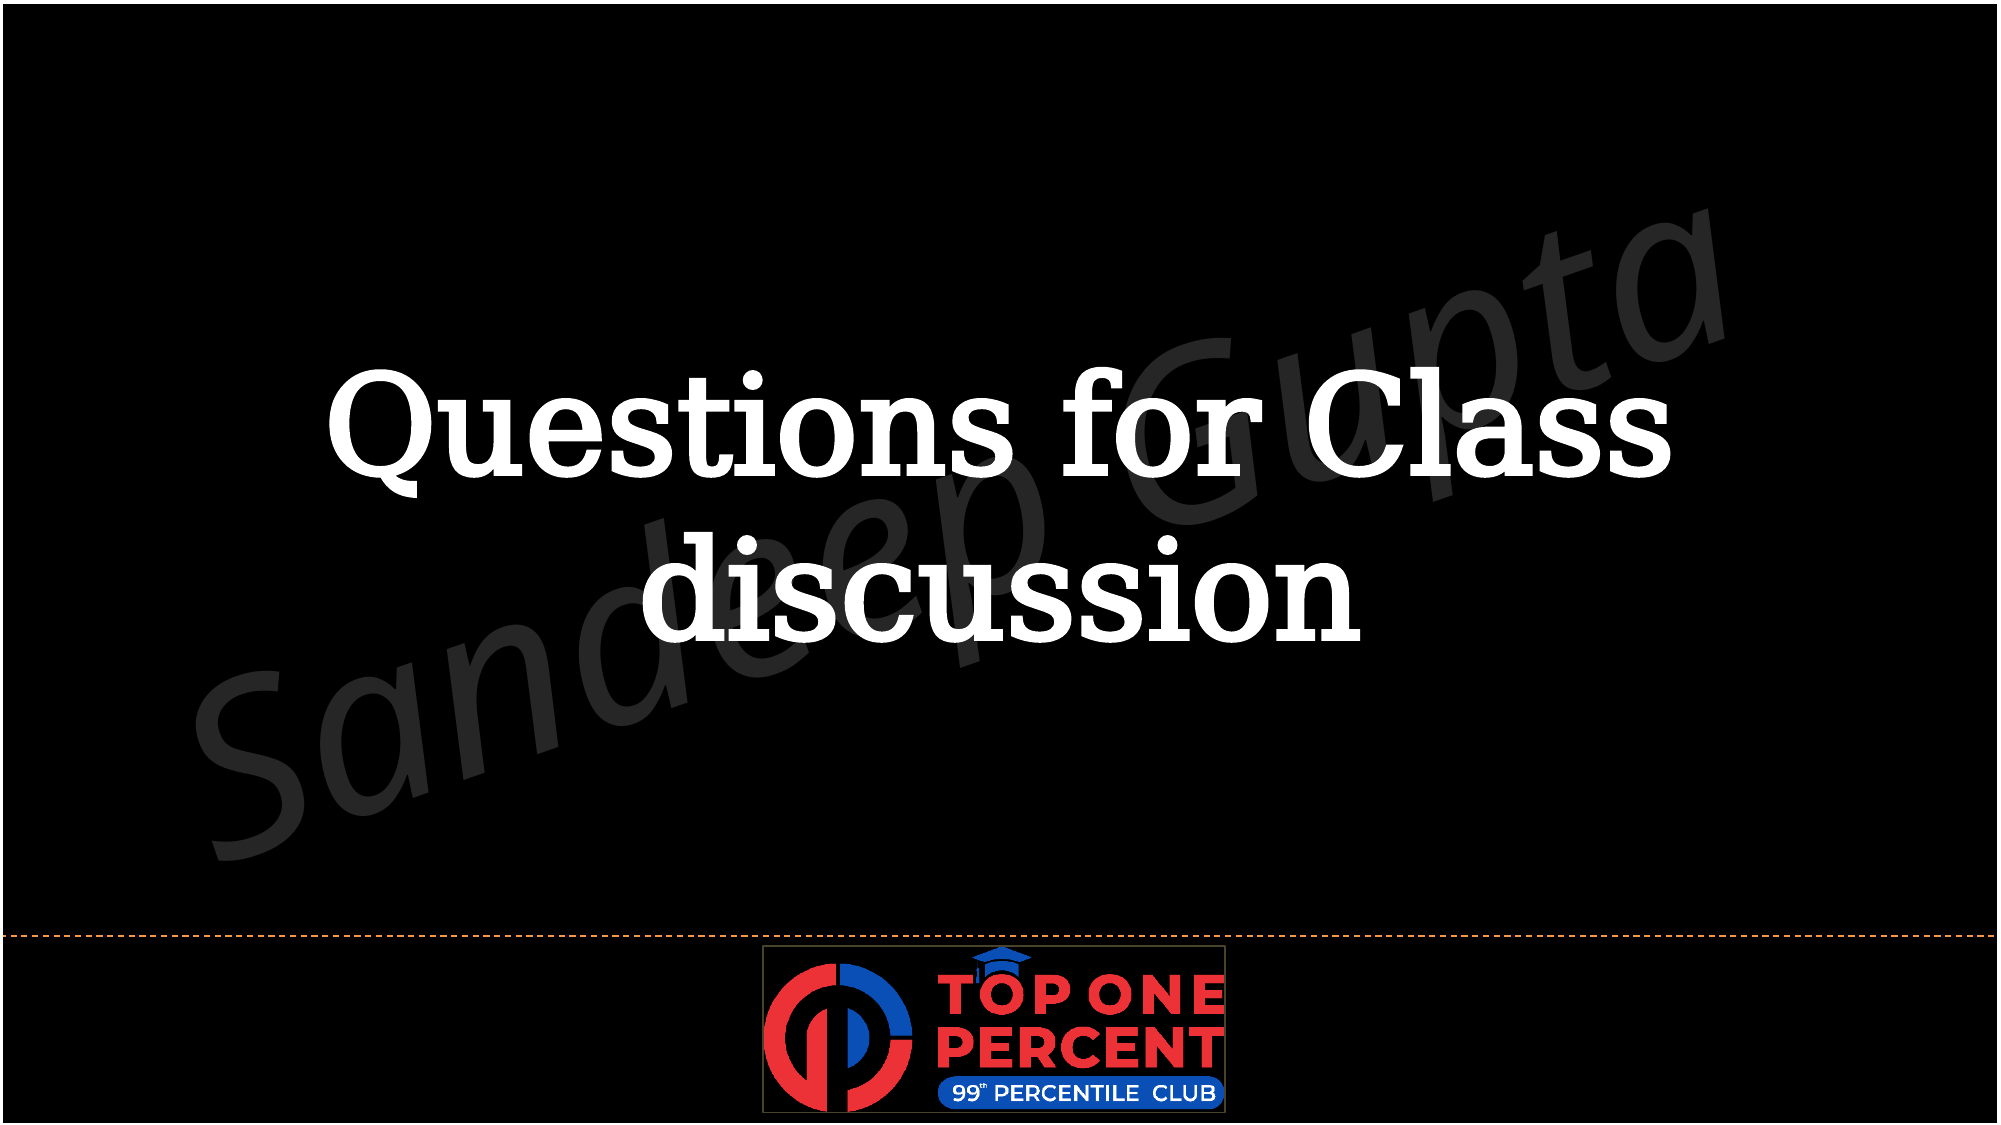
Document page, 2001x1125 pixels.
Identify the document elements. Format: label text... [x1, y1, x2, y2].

picture [763, 946, 1225, 1112]
title Questions for Class discussion [0, 328, 2000, 563]
